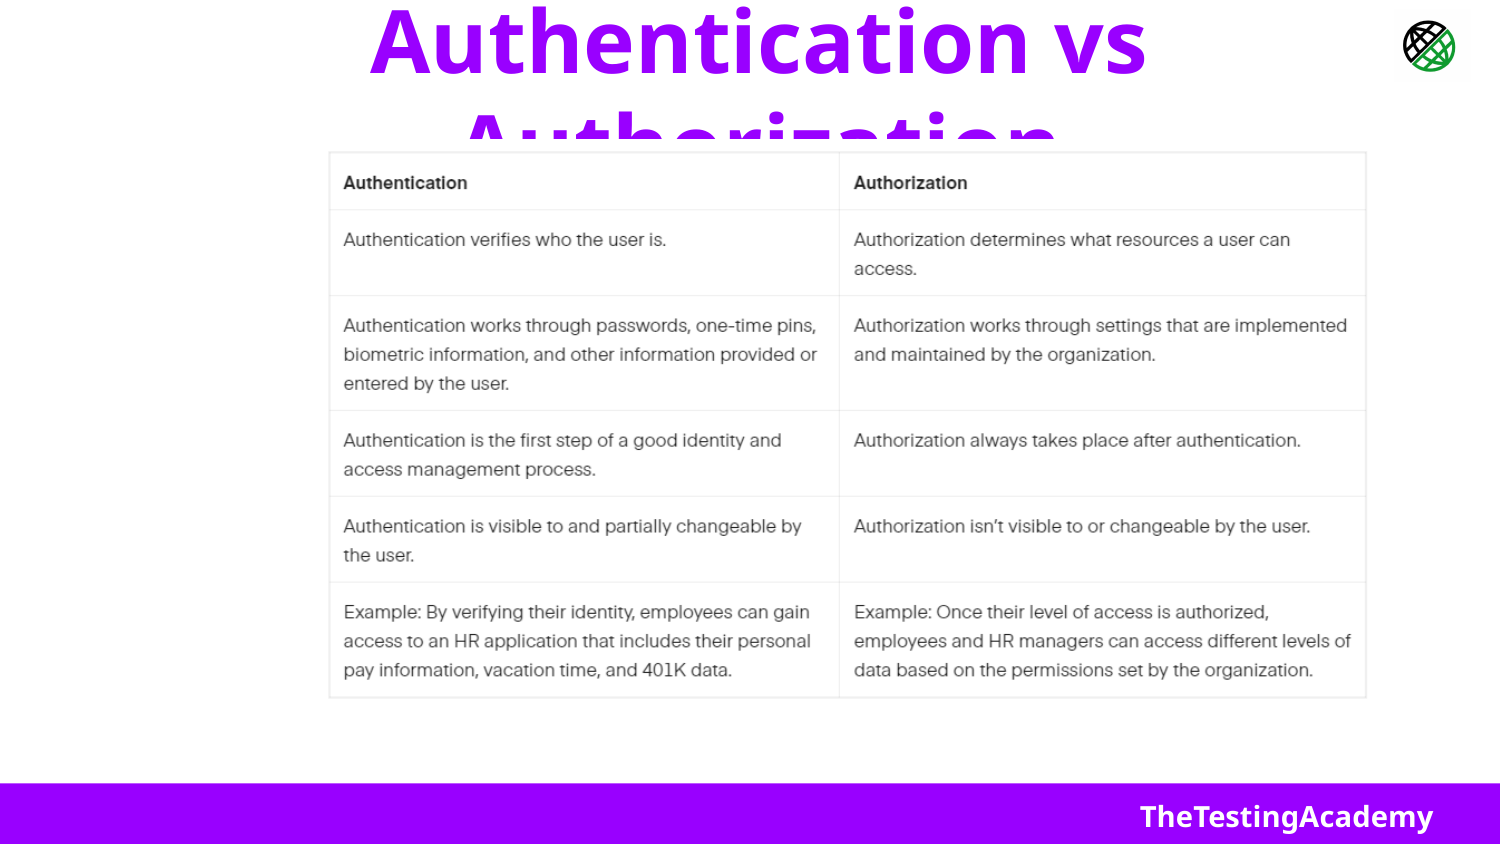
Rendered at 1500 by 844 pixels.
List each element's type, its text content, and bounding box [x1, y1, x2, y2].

picture [1393, 9, 1471, 82]
picture [315, 139, 1385, 721]
title Authentication vs Authorization [60, 22, 1459, 161]
text_box [257, 427, 1302, 844]
